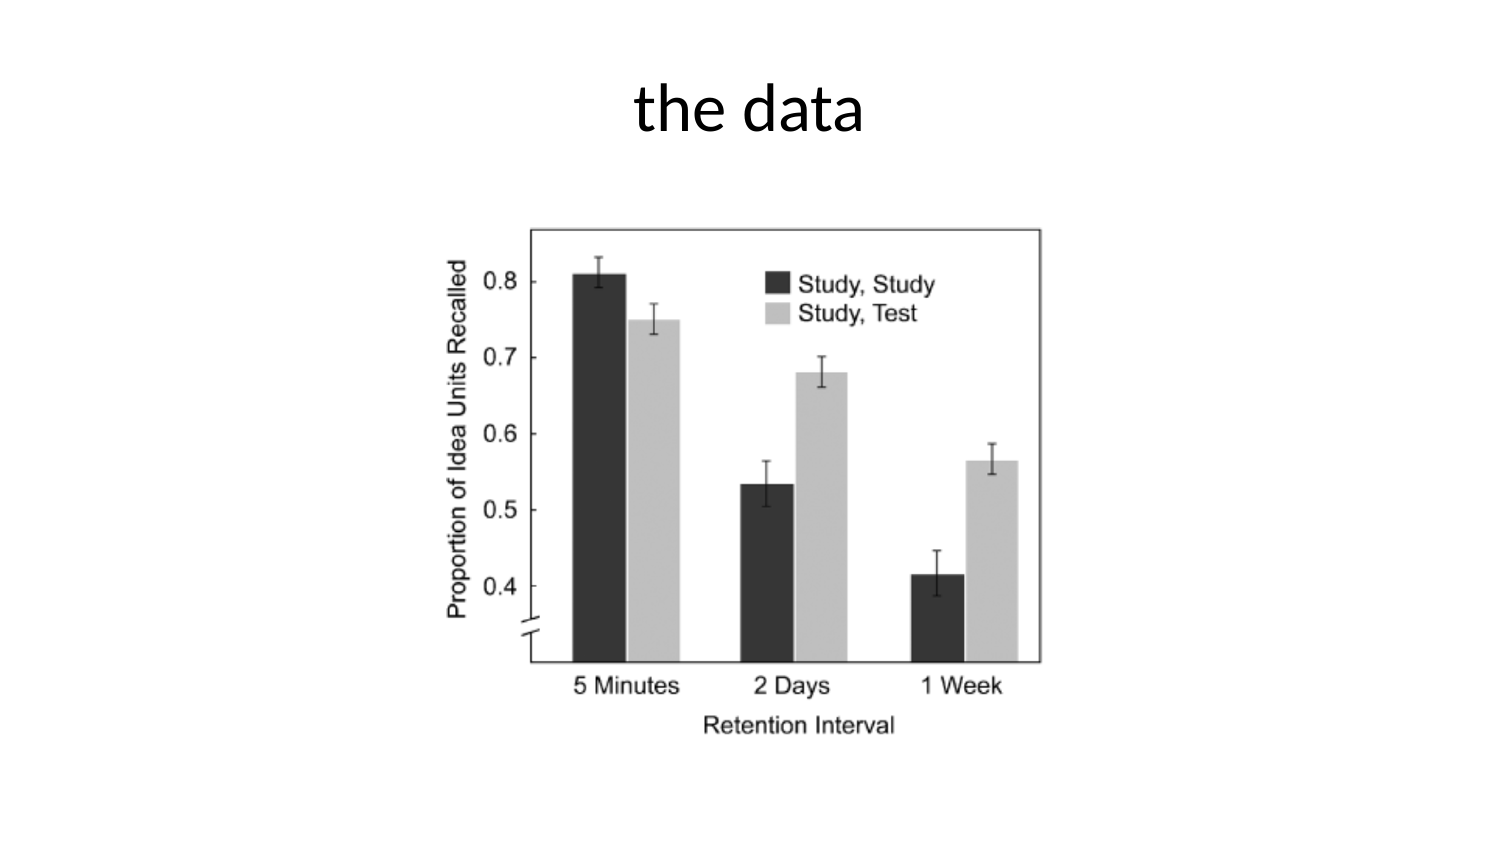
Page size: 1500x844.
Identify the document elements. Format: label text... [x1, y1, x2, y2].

picture [426, 195, 1074, 753]
title the data [75, 33, 1425, 175]
